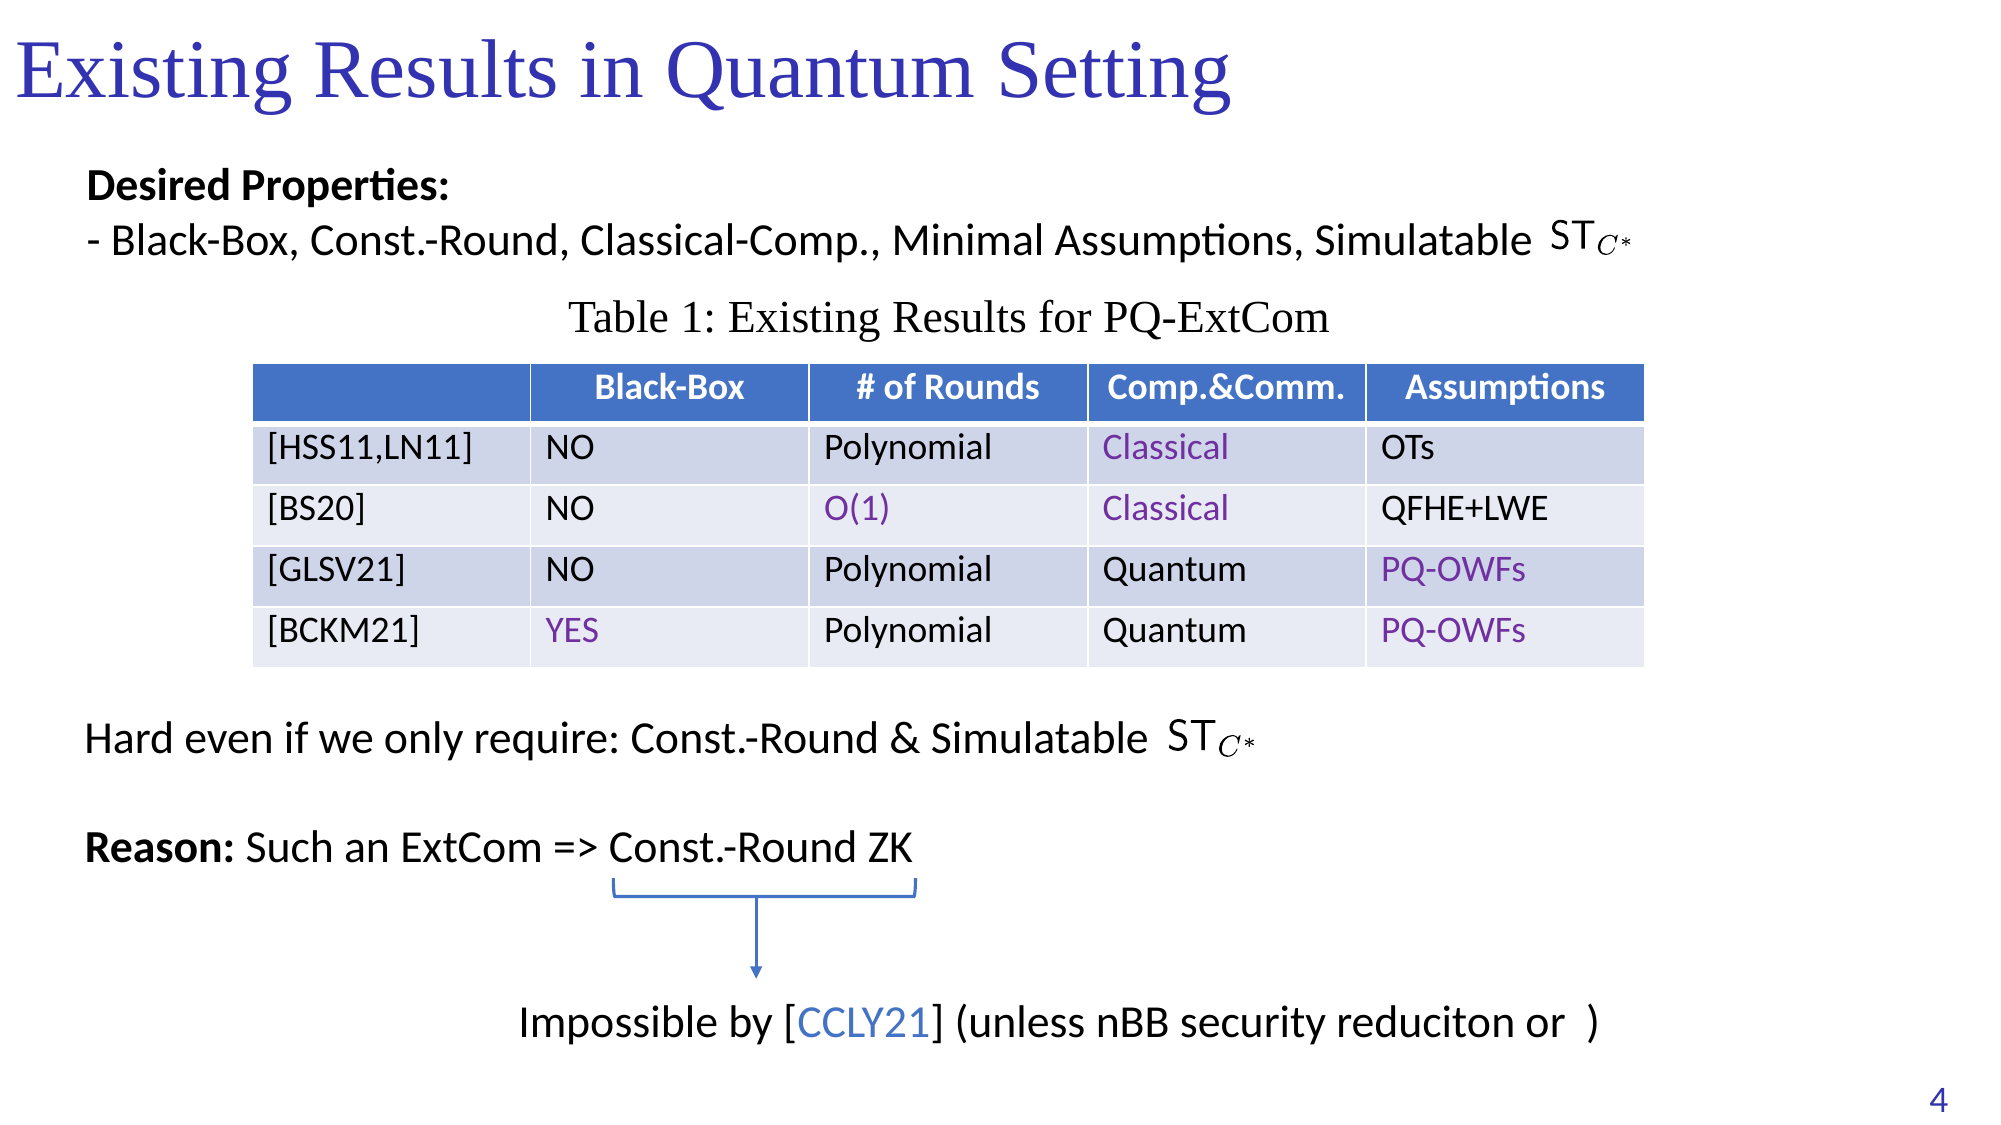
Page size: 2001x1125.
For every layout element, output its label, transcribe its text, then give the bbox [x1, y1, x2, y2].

table_header Black-Box [531, 364, 808, 421]
table_cell Polynomial [810, 547, 1087, 606]
table_cell PQ-OWFs [1367, 547, 1644, 606]
table_cell [BS20] [253, 486, 530, 545]
text_box Hard even if we only require: Const.-Round & Simulatable [69, 699, 1319, 770]
table_cell QFHE+LWE [1367, 486, 1644, 545]
table_cell Classical [1089, 486, 1365, 545]
table_cell OTs [1367, 427, 1644, 484]
text_box Desired Properties: - Black-Box, Const.-Round, Classical-Comp., Minimal Assumptions, Simulatable [71, 147, 1934, 273]
table_cell [BCKM21] [253, 608, 530, 667]
table_cell NO [531, 486, 808, 545]
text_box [1168, 719, 1254, 757]
table_cell NO [531, 427, 808, 484]
table_cell [HSS11,LN11] [253, 427, 530, 484]
table_cell Quantum [1089, 608, 1365, 667]
text_box [612, 878, 917, 898]
table_cell Quantum [1089, 547, 1365, 606]
table_cell PQ-OWFs [1367, 608, 1644, 667]
title Existing Results in Quantum Setting [0, 0, 1725, 142]
table_cell [GLSV21] [253, 547, 530, 606]
text_box Reason: Such an ExtCom => Const.-Round ZK [70, 809, 940, 879]
text_box Table 1: Existing Results for PQ-ExtCom [256, 279, 1643, 350]
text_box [1551, 219, 1631, 255]
table_cell O(1) [810, 486, 1087, 545]
table_cell Polynomial [810, 608, 1087, 667]
table_cell Classical [1089, 427, 1365, 484]
table_header # of Rounds [810, 364, 1087, 421]
table_header [253, 364, 530, 421]
table_cell Polynomial [810, 427, 1087, 484]
table_cell NO [531, 547, 808, 606]
table_header Assumptions [1367, 364, 1644, 421]
table_cell YES [531, 608, 808, 667]
table_header Comp.&Comm. [1089, 364, 1365, 421]
